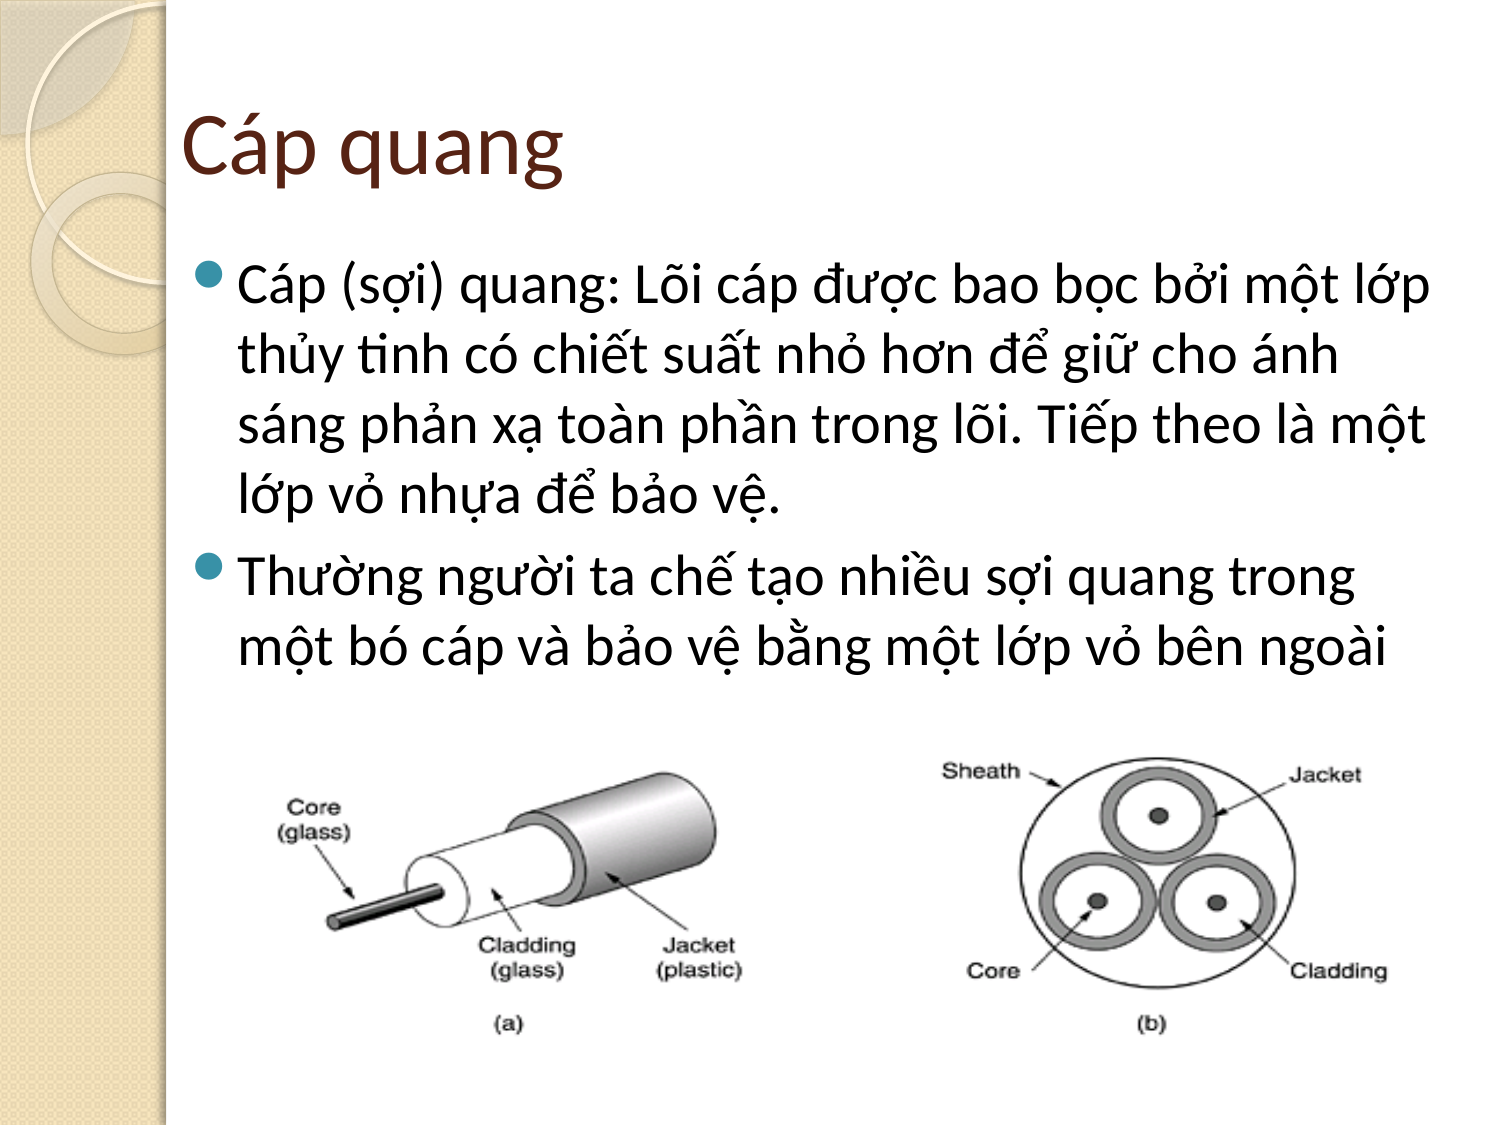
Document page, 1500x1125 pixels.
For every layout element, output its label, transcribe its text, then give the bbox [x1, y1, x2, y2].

list Cáp (sợi) quang: Lõi cáp được bao bọc bởi một lớp thủy tinh có chiết suất nhỏ hơn để giữ cho ánh sáng phản xạ toàn phần trong lõi. Tiếp theo là một lớp vỏ nhựa để bảo vệ. Thường người ta chế tạo nhiều sợi quang trong một bó cáp và bảo vệ bằng một lớp vỏ bên ngoài [162, 237, 1466, 1025]
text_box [244, 723, 1431, 1060]
title Cáp quang [166, 45, 1466, 233]
